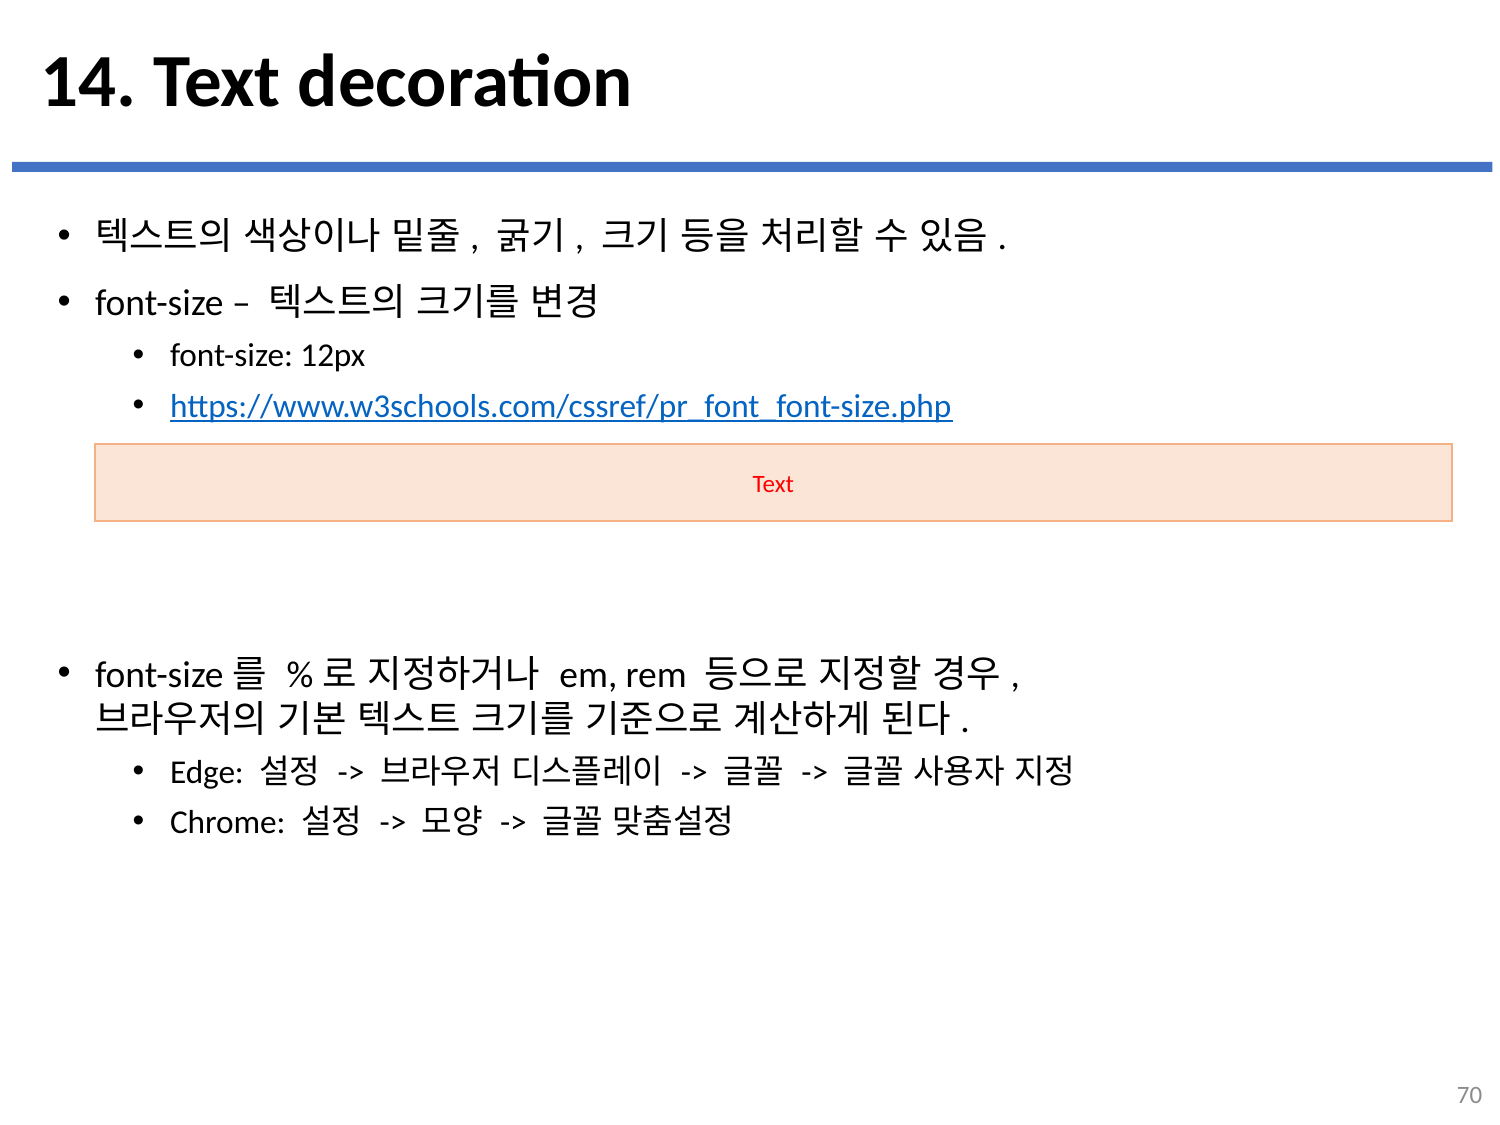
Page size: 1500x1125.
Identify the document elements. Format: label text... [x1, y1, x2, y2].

slide_number 70 [1159, 1063, 1498, 1124]
title 14. Text decoration [25, 32, 1475, 132]
text_box Text [94, 443, 1453, 522]
list 텍스트의 색상이나 밑줄, 굵기, 크기 등을 처리할 수 있음. font-size – 텍스트의 크기를 변경 font-size: 12px https://www.w3schools.com/cssref/pr_font_font-size.php font-size를 %로 지정하거나 em, rem 등으로 지정할 경우, 브라우저의 기본 텍스트 크기를 기준으로 계산하게 된다. Edge: 설정 -> 브라우저 디스플레이 -> 글꼴 -> 글꼴 사용자 지정 Chrome: 설정 -> 모양 -> 글꼴 맞춤설정 [42, 204, 1453, 1104]
